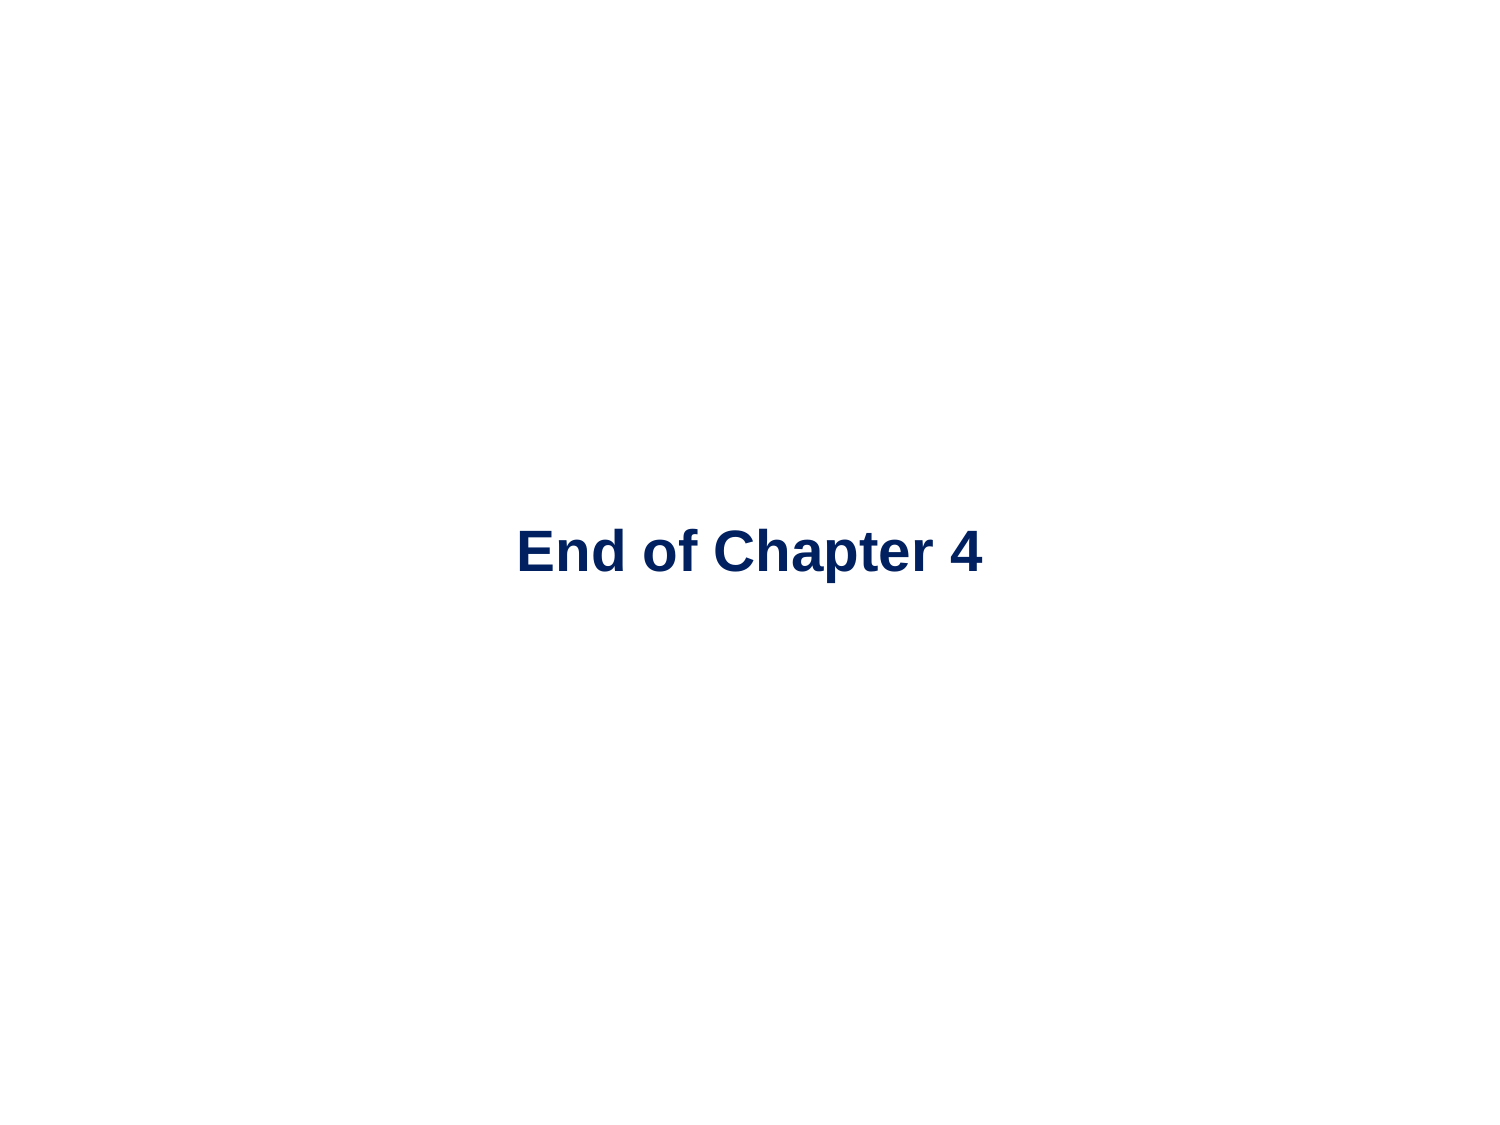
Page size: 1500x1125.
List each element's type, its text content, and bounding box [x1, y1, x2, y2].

title End of Chapter 4 [112, 349, 1388, 591]
